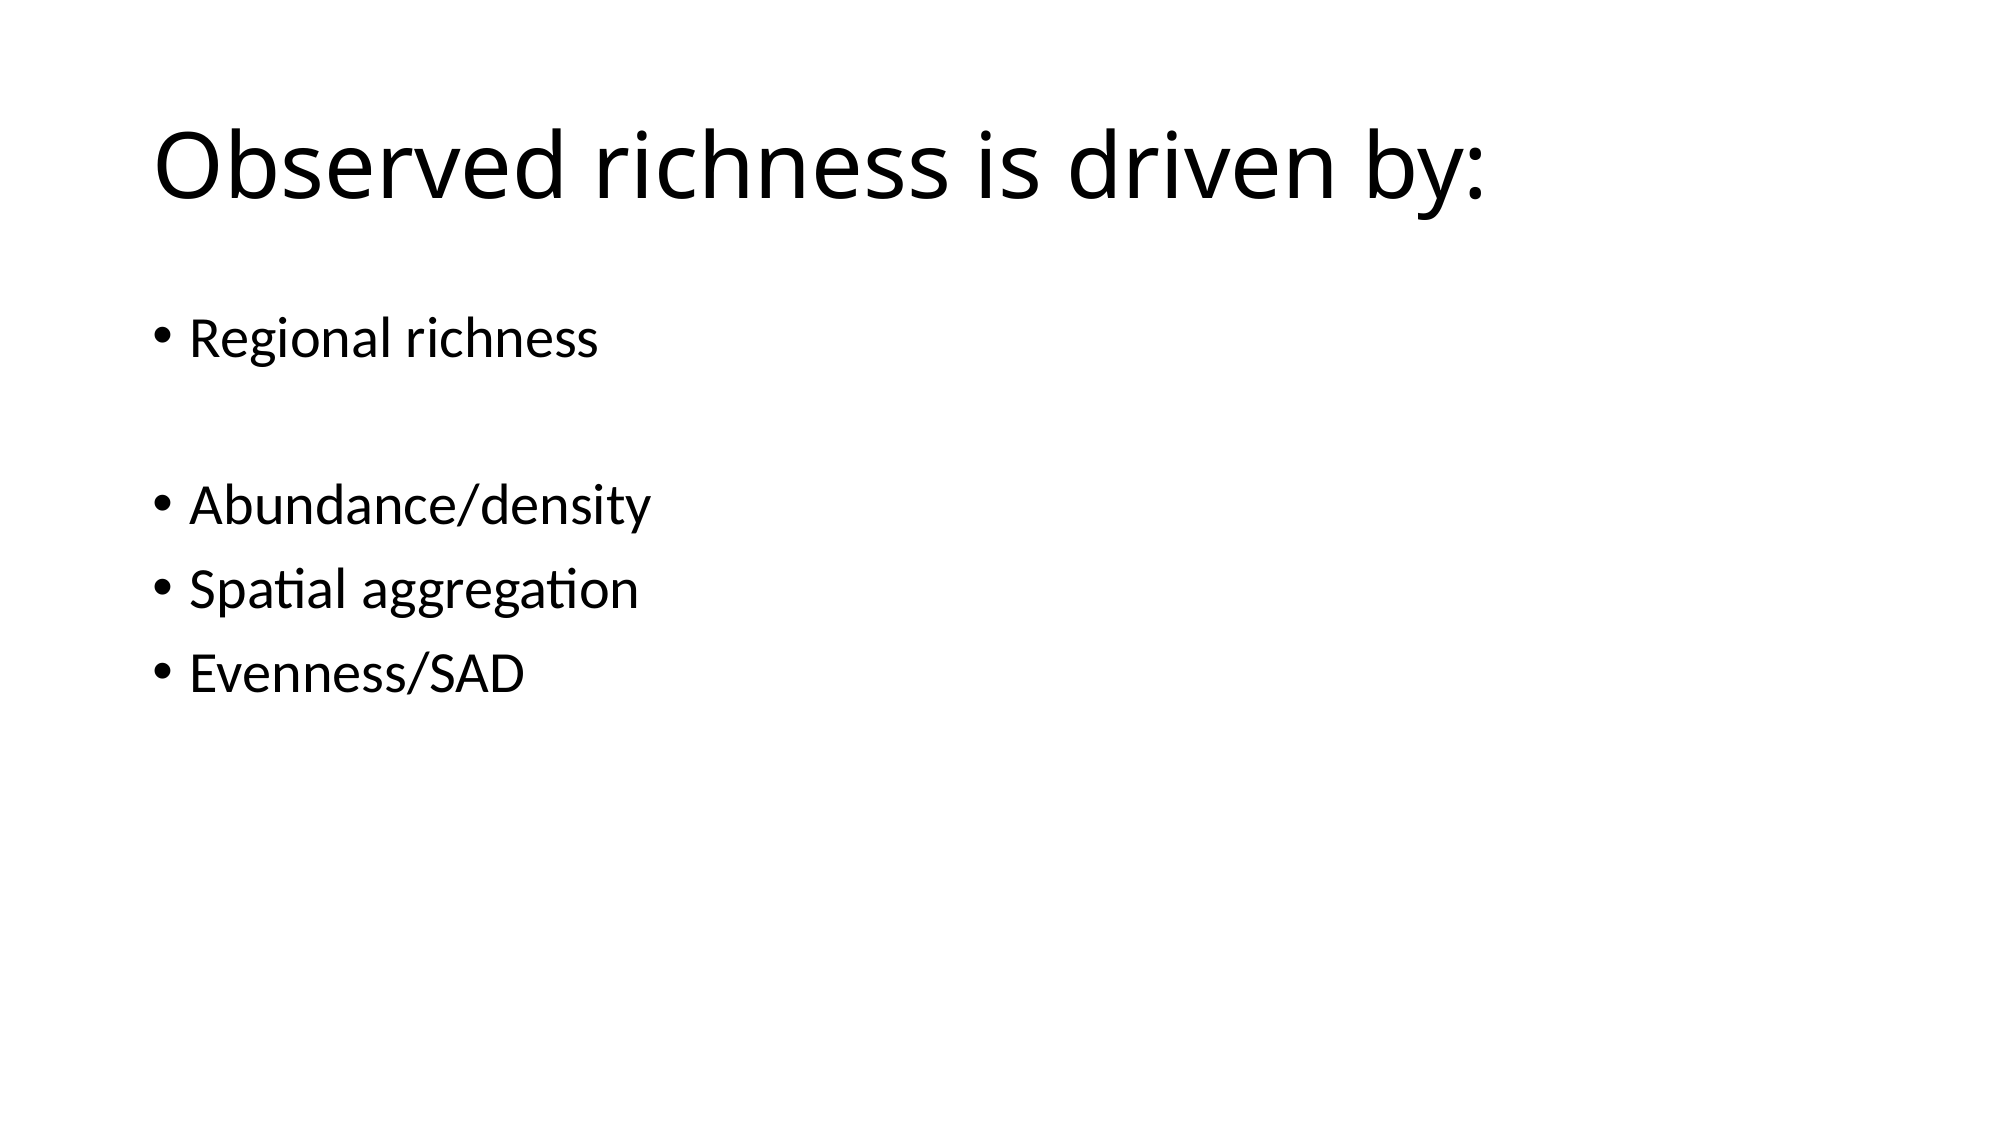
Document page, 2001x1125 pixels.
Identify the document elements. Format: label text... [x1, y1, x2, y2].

title Observed richness is driven by: [137, 59, 1863, 278]
list Regional richness Abundance/density Spatial aggregation Evenness/SAD [137, 299, 1863, 1014]
